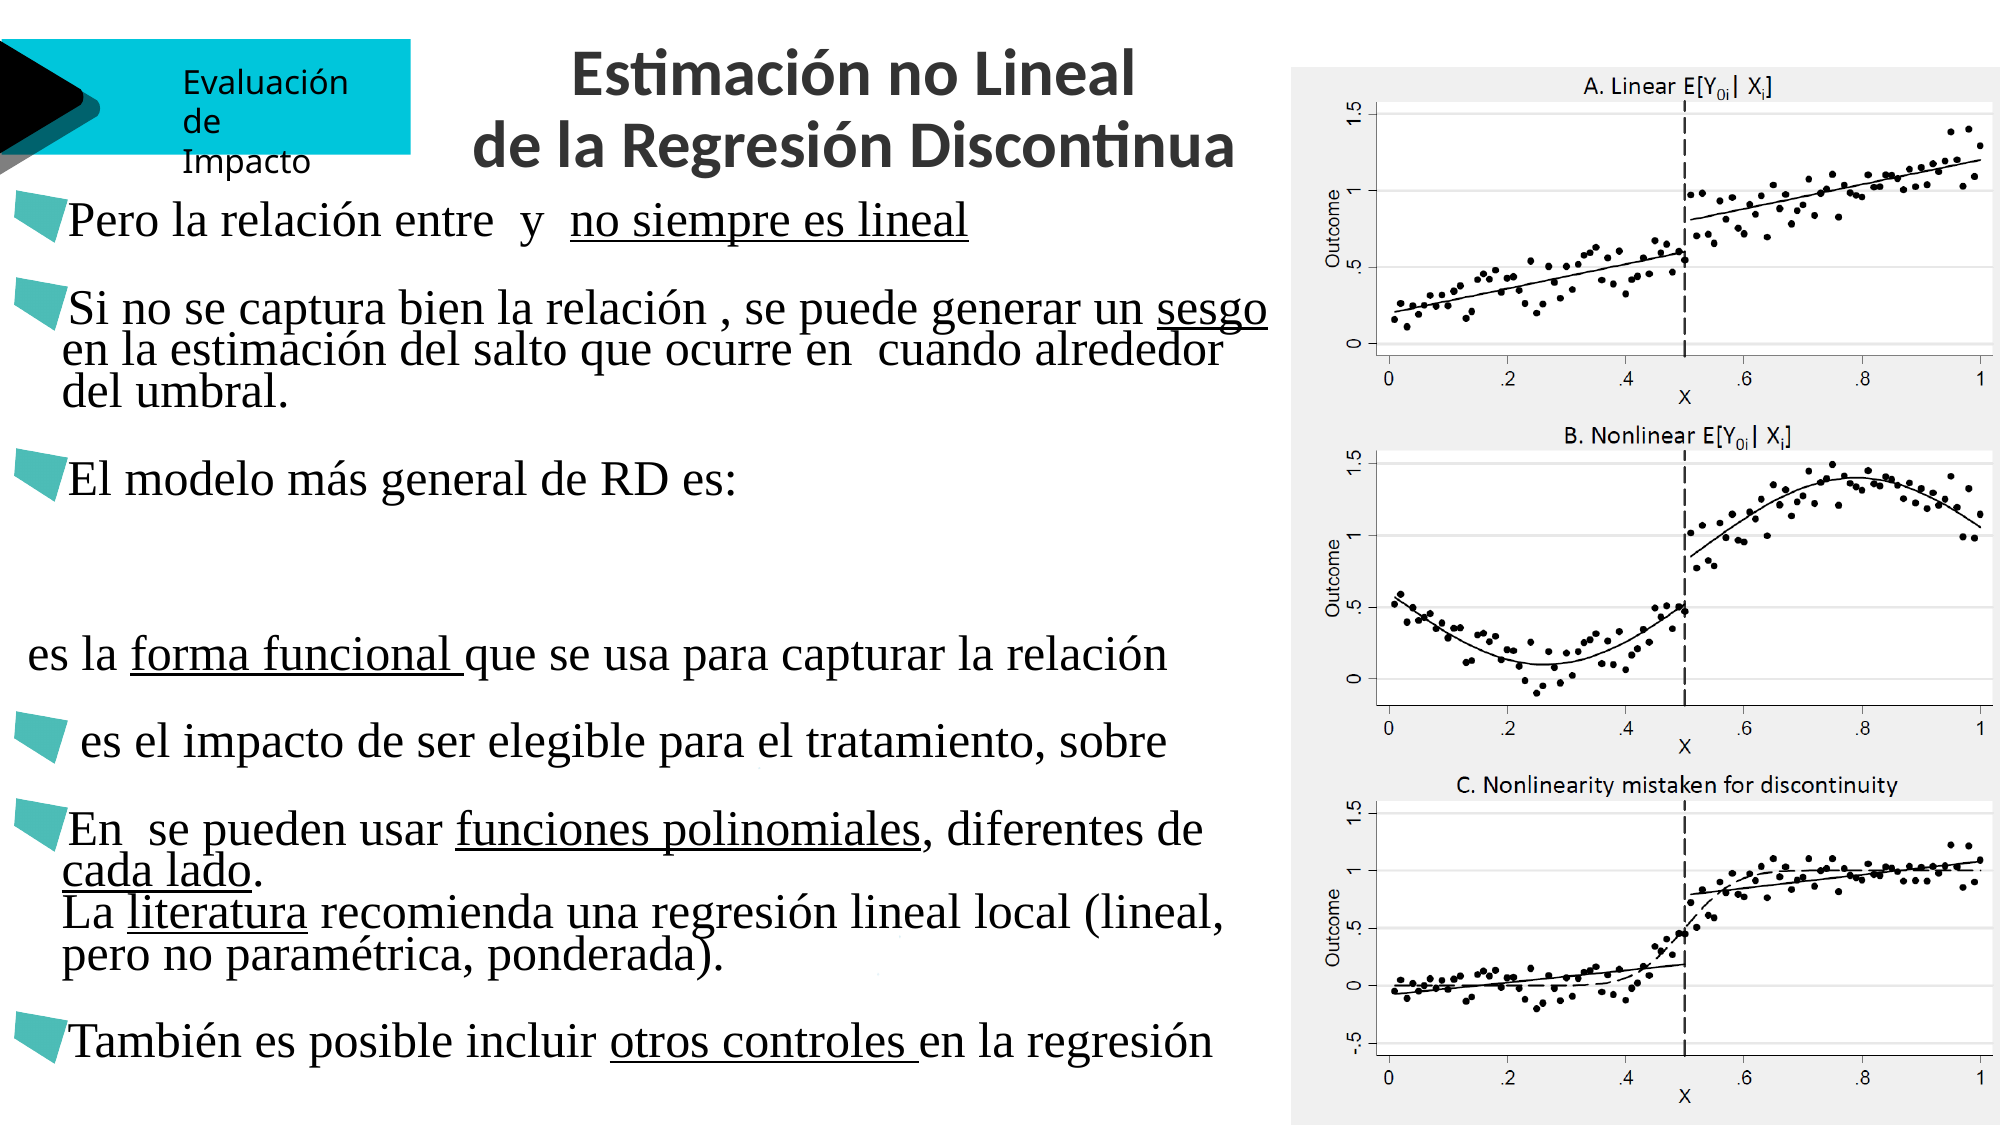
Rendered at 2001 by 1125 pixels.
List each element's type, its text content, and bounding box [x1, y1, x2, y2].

picture [14, 190, 68, 243]
picture [14, 448, 68, 502]
picture [14, 1011, 68, 1064]
list Estimación no Lineal de la Regresión Discontinua [394, 30, 1316, 104]
picture [14, 711, 68, 764]
picture [14, 798, 68, 852]
picture [1291, 67, 2000, 1125]
picture [14, 277, 68, 331]
